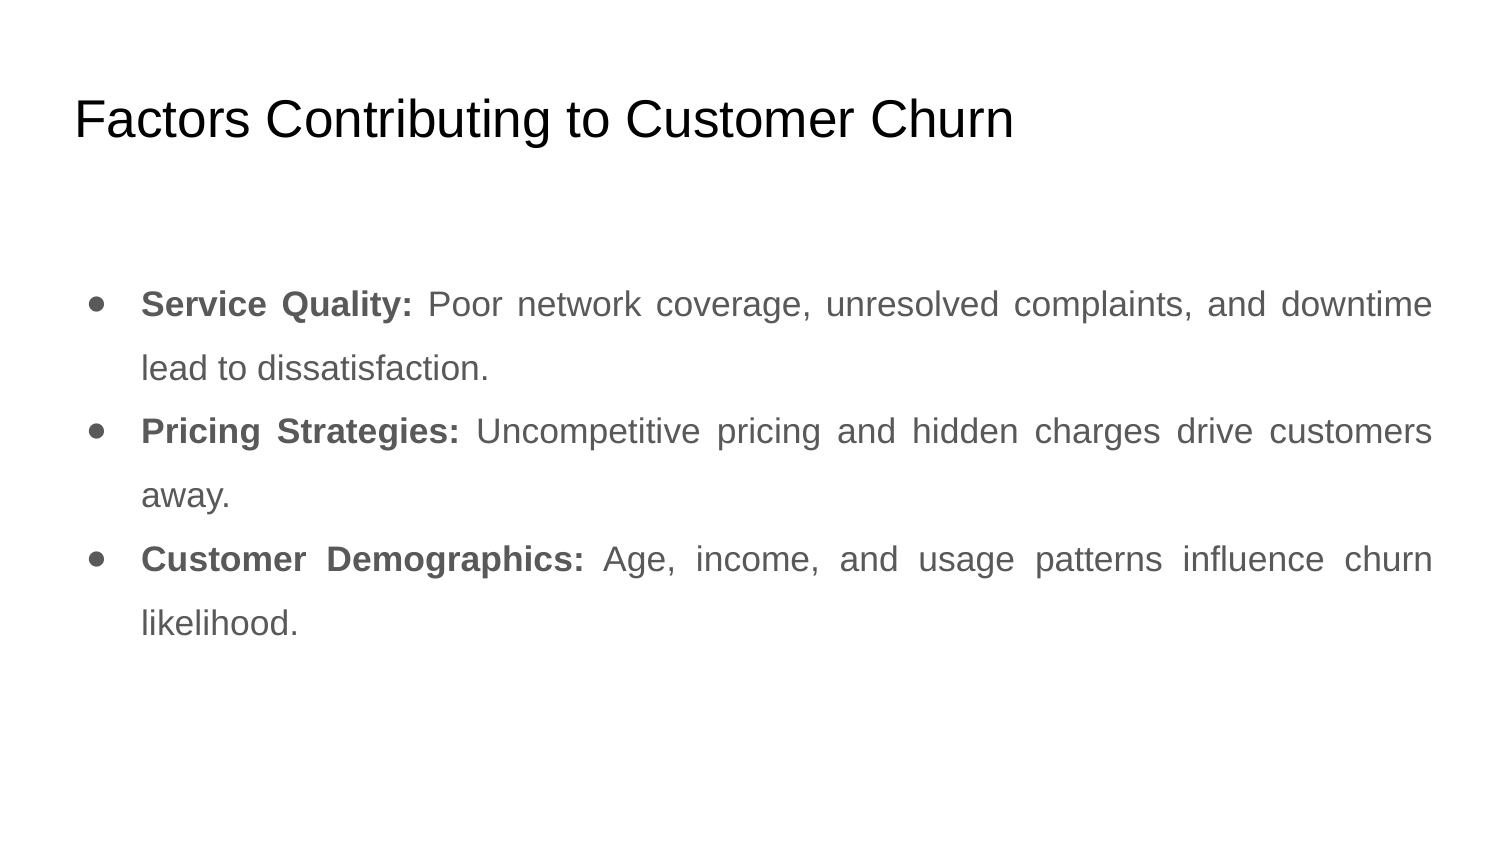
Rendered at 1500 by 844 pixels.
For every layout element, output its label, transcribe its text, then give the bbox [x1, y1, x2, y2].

list Service Quality: Poor network coverage, unresolved complaints, and downtime lead to dissatisfaction. Pricing Strategies: Uncompetitive pricing and hidden charges drive customers away. Customer Demographics: Age, income, and usage patterns influence churn likelihood. [51, 244, 1449, 750]
title Factors Contributing to Customer Churn [59, 69, 1458, 164]
